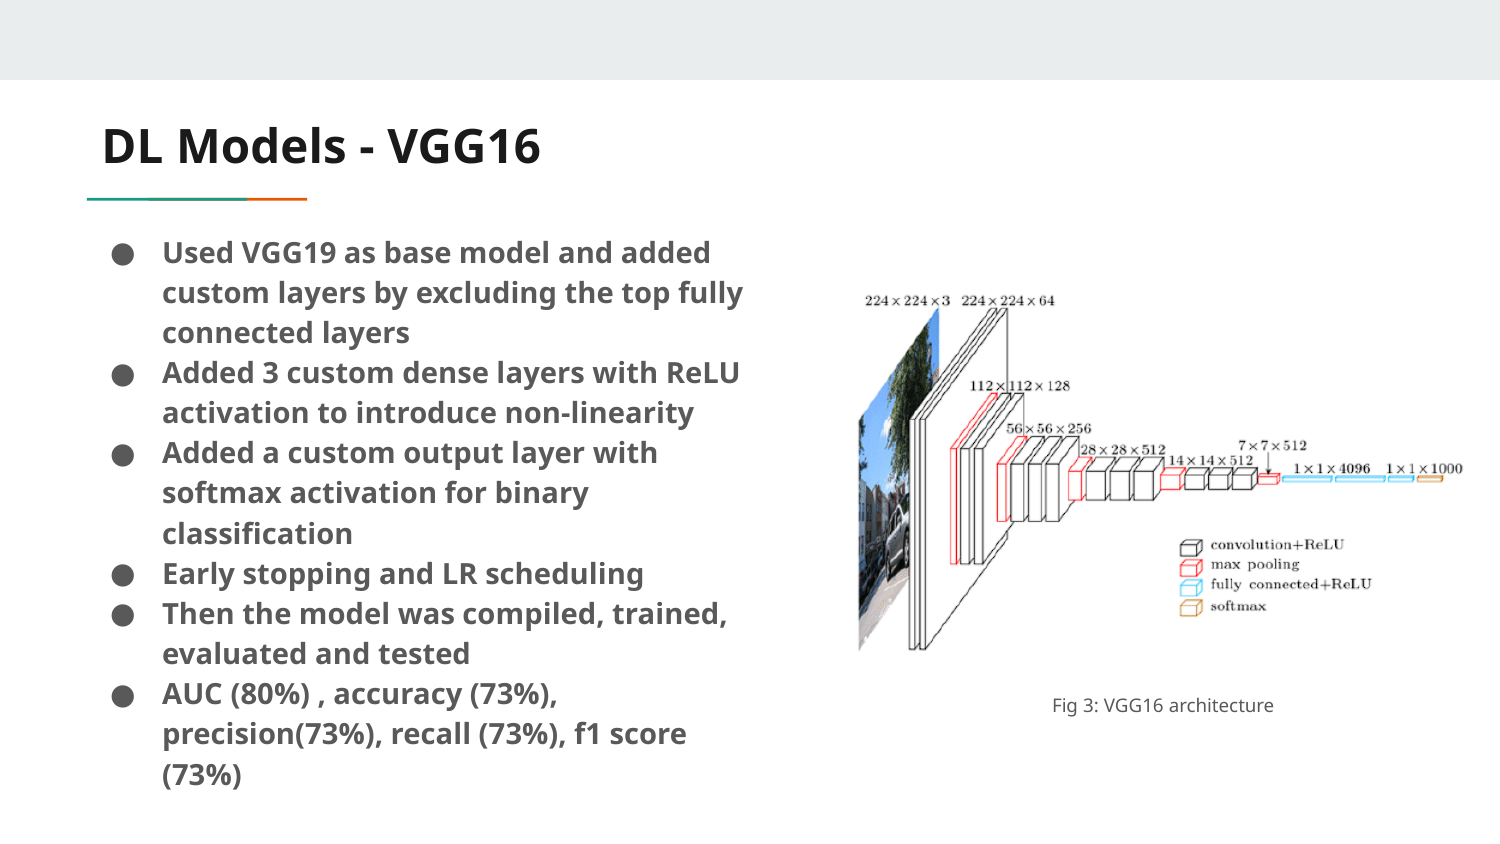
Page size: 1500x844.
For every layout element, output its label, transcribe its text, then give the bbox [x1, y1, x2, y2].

list Used VGG19 as base model and added custom layers by excluding the top fully connected layers Added 3 custom dense layers with ReLU activation to introduce non-linearity Added a custom output layer with softmax activation for binary classification Early stopping and LR scheduling Then the model was compiled, trained, evaluated and tested AUC (80%) , accuracy (73%), precision(73%), recall (73%), f1 score (73%) [71, 213, 779, 797]
text_box Fig 3: VGG16 architecture [1037, 678, 1459, 736]
picture [841, 271, 1467, 661]
title DL Models - VGG16 [86, 100, 1348, 189]
